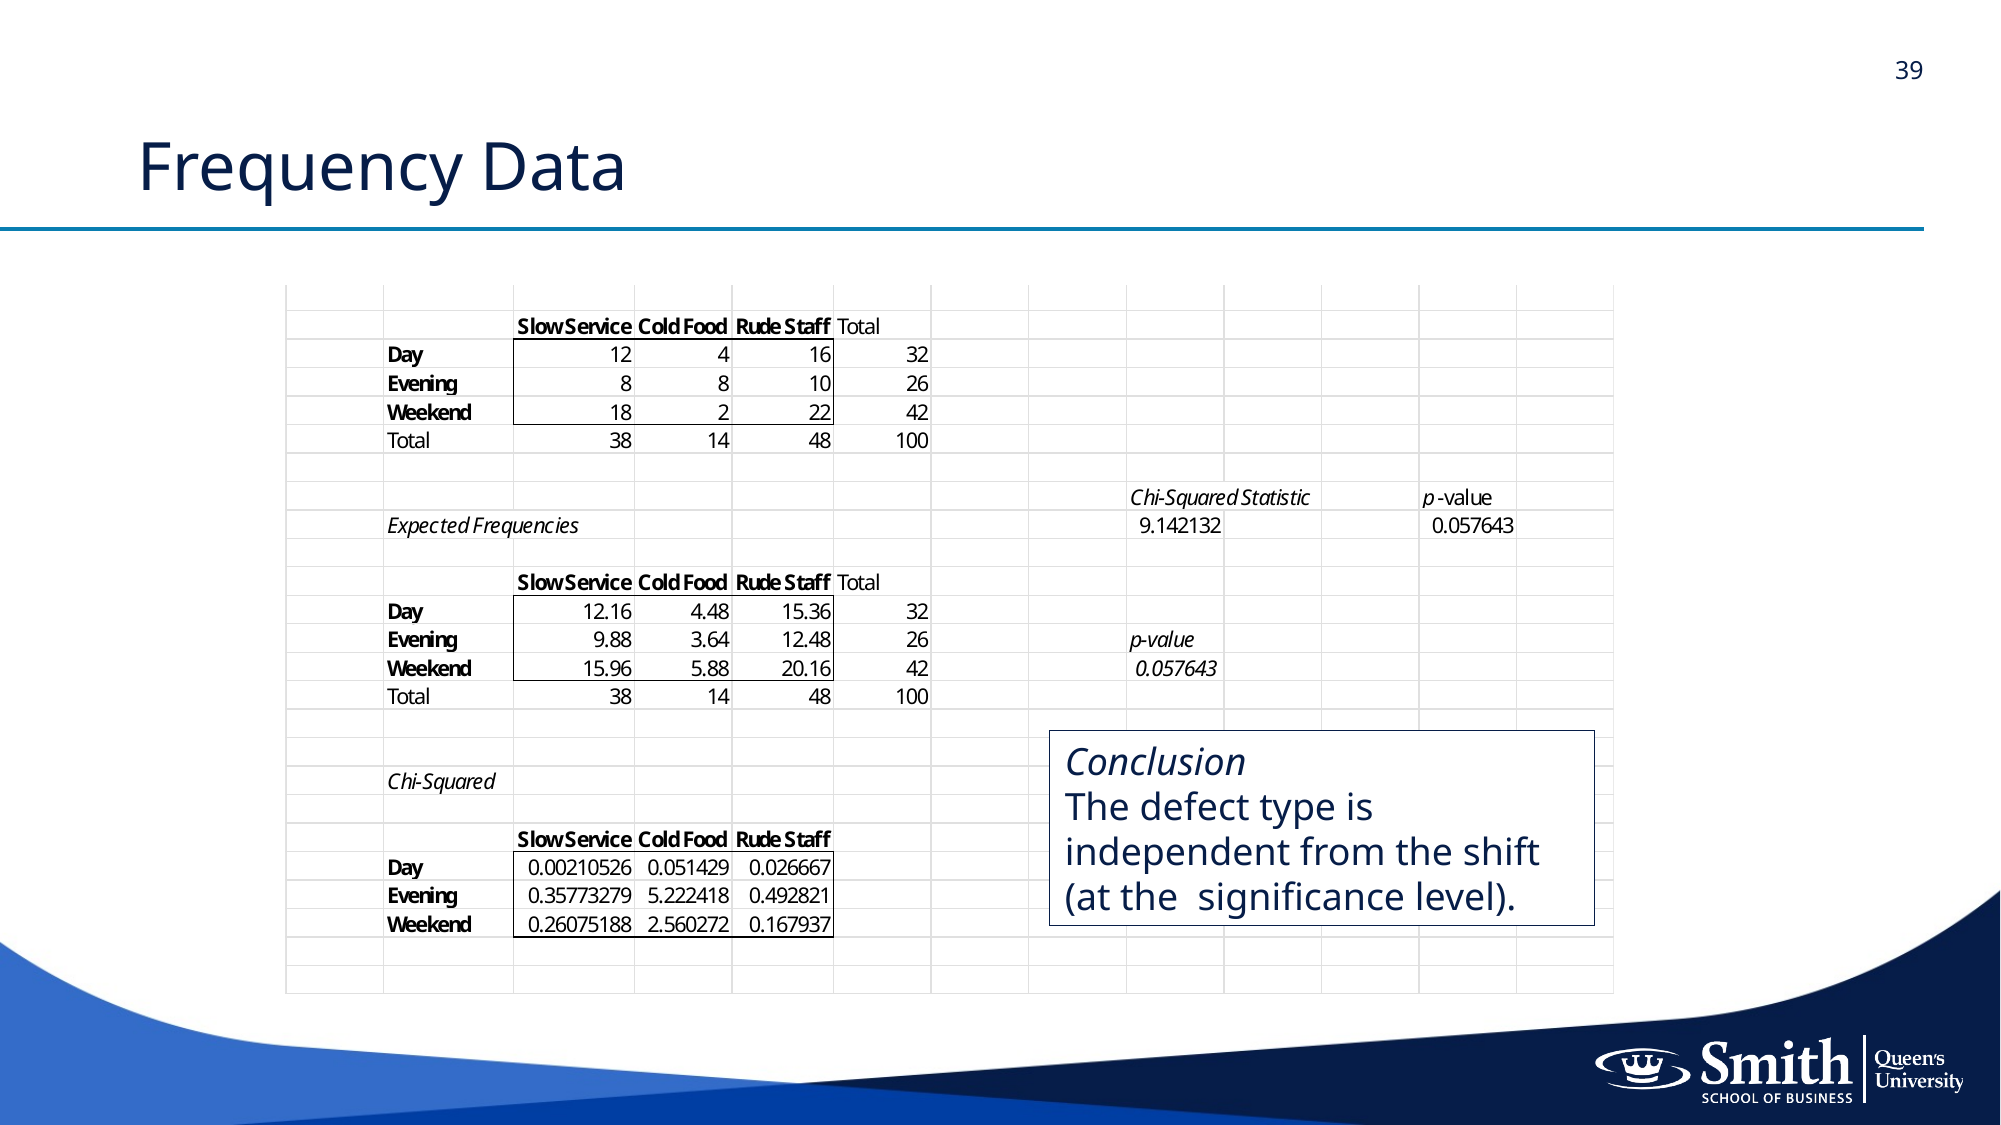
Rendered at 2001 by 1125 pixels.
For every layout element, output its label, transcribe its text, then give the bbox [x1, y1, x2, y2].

title Frequency Data [137, 51, 1680, 205]
picture [0, 0, 2001, 1125]
